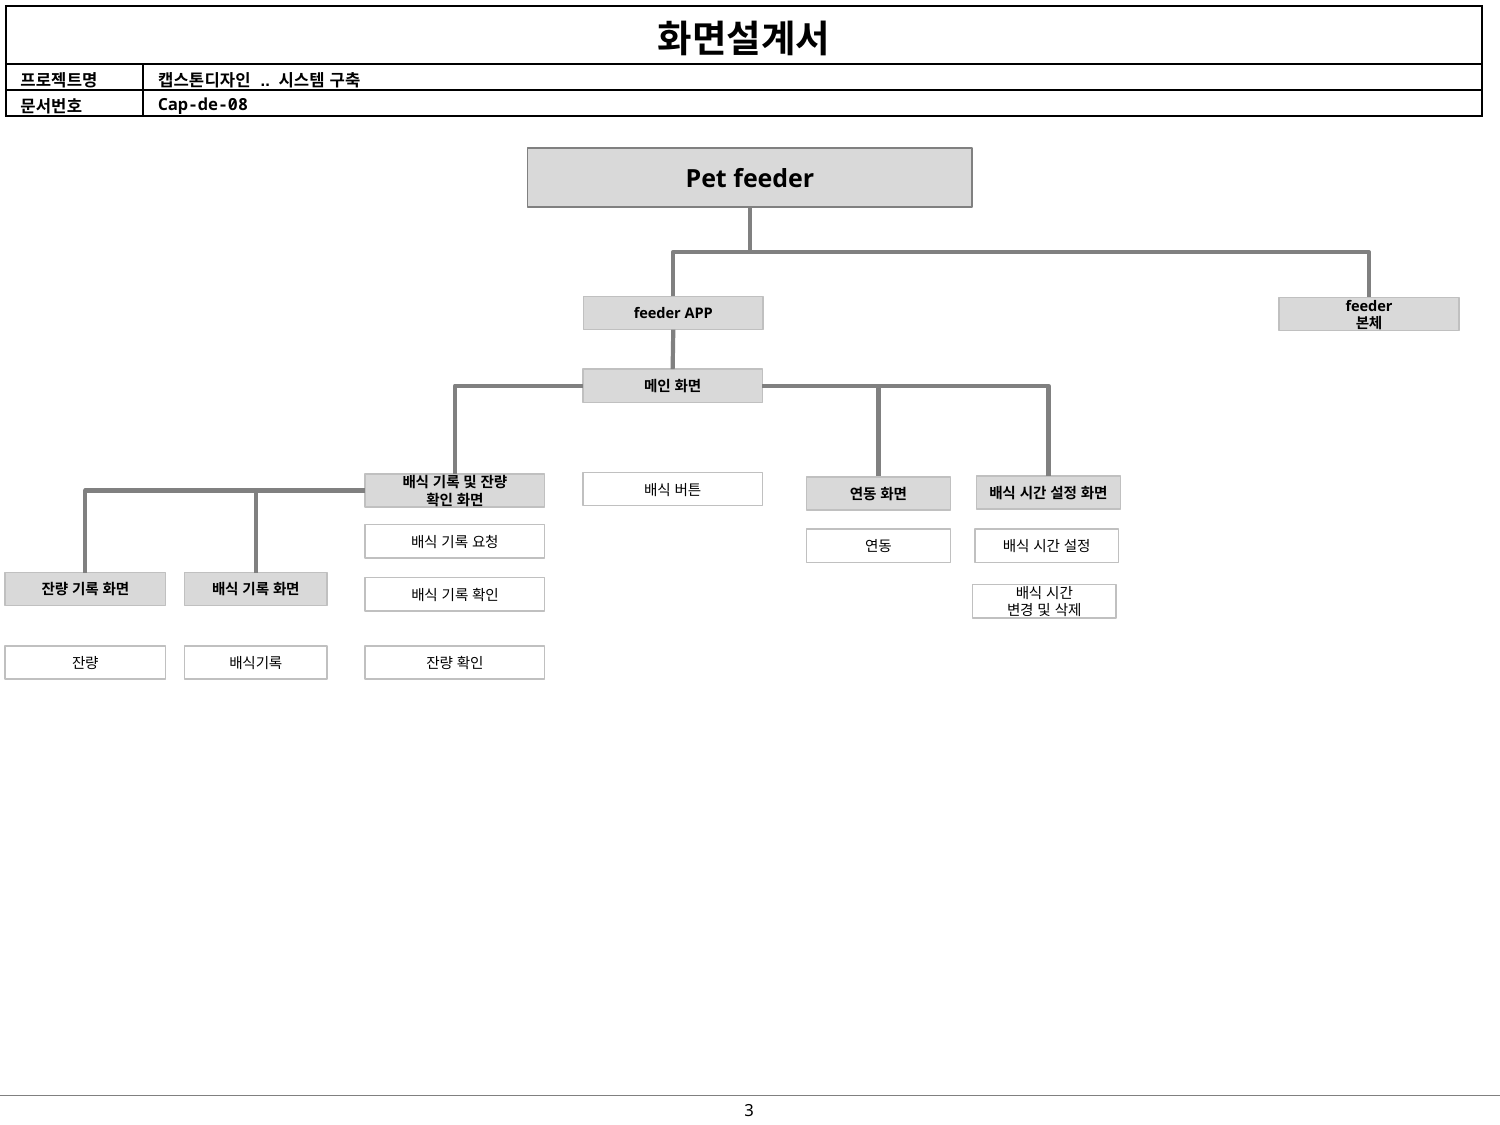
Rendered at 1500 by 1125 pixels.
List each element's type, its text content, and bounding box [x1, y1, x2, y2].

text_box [271, 476, 352, 587]
text_box 배식 기록 확인 [365, 577, 545, 611]
text_box 배식 기록 요청 [365, 524, 545, 558]
text_box feeder APP [583, 296, 764, 330]
text_box 메인 화면 [582, 369, 763, 403]
text_box 배식 기록 화면 [271, 595, 328, 606]
text_box 잔량 확인 [365, 645, 545, 680]
text_box 배식기록 [184, 645, 328, 680]
text_box 연동 화면 [806, 485, 951, 511]
text_box 연동 [806, 529, 951, 563]
text_box 배식 시간 설정 화면 [976, 485, 1009, 510]
text_box 배식 기록 및 잔량 확인 화면 [365, 473, 545, 508]
text_box 배식 시간 변경 및 삭제 [972, 584, 1117, 618]
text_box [1014, 0, 1105, 563]
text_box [762, 385, 1049, 477]
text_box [474, 365, 564, 495]
text_box 배식 시간 설정 화면 [1110, 476, 1121, 510]
text_box 배식 시간 설정 [1110, 529, 1119, 563]
text_box 잔량 기록 화면 [5, 572, 166, 606]
text_box 배식 버튼 [582, 472, 763, 506]
text_box feeder 본체 [1279, 297, 1459, 331]
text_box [666, 213, 757, 291]
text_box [183, 391, 267, 672]
text_box 배식 시간 설정 [974, 529, 1009, 563]
text_box Pet feeder [527, 148, 973, 208]
text_box 잔량 [5, 645, 166, 680]
